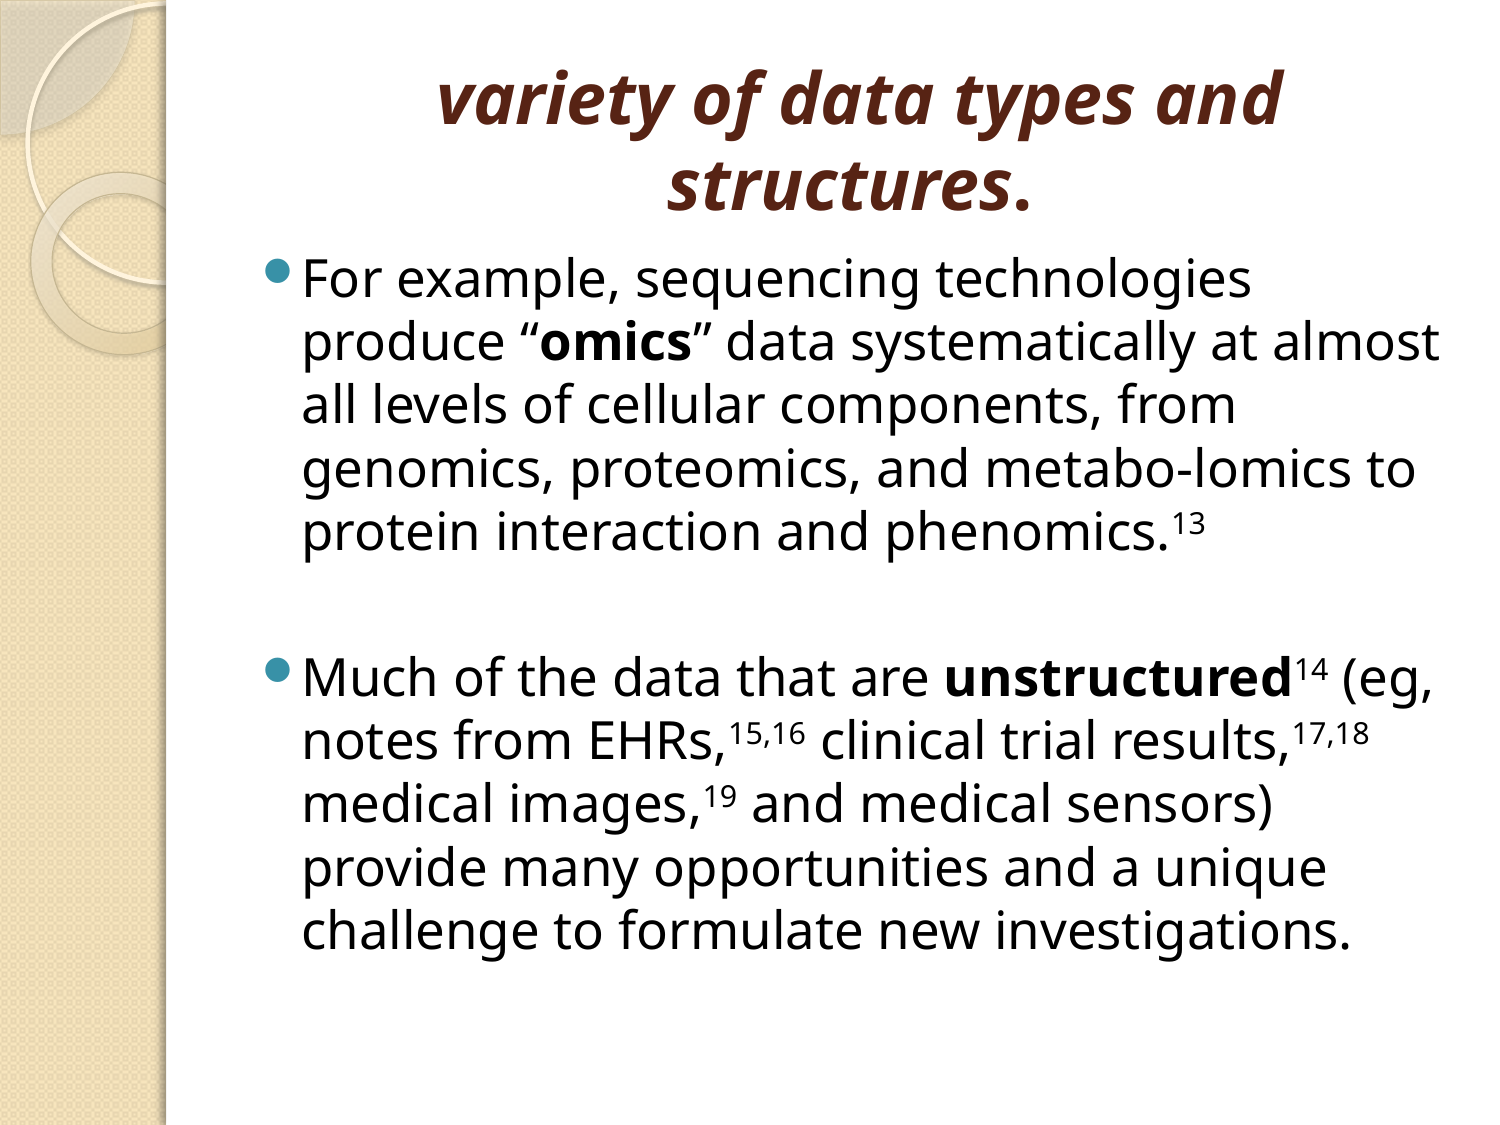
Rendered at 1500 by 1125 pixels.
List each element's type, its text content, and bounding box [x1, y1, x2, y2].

list For example, sequencing technologies produce “omics” data systematically at almost all levels of cellular components, from genomics, proteomics, and metabo-lomics to protein interaction and phenomics.13 Much of the data that are unstructured14 (eg, notes from EHRs,15,16 clinical trial results,17,18 medical images,19 and medical sensors) provide many opportunities and a unique challenge to formulate new investigations. [235, 237, 1466, 1025]
title variety of data types and structures. [235, 45, 1466, 233]
